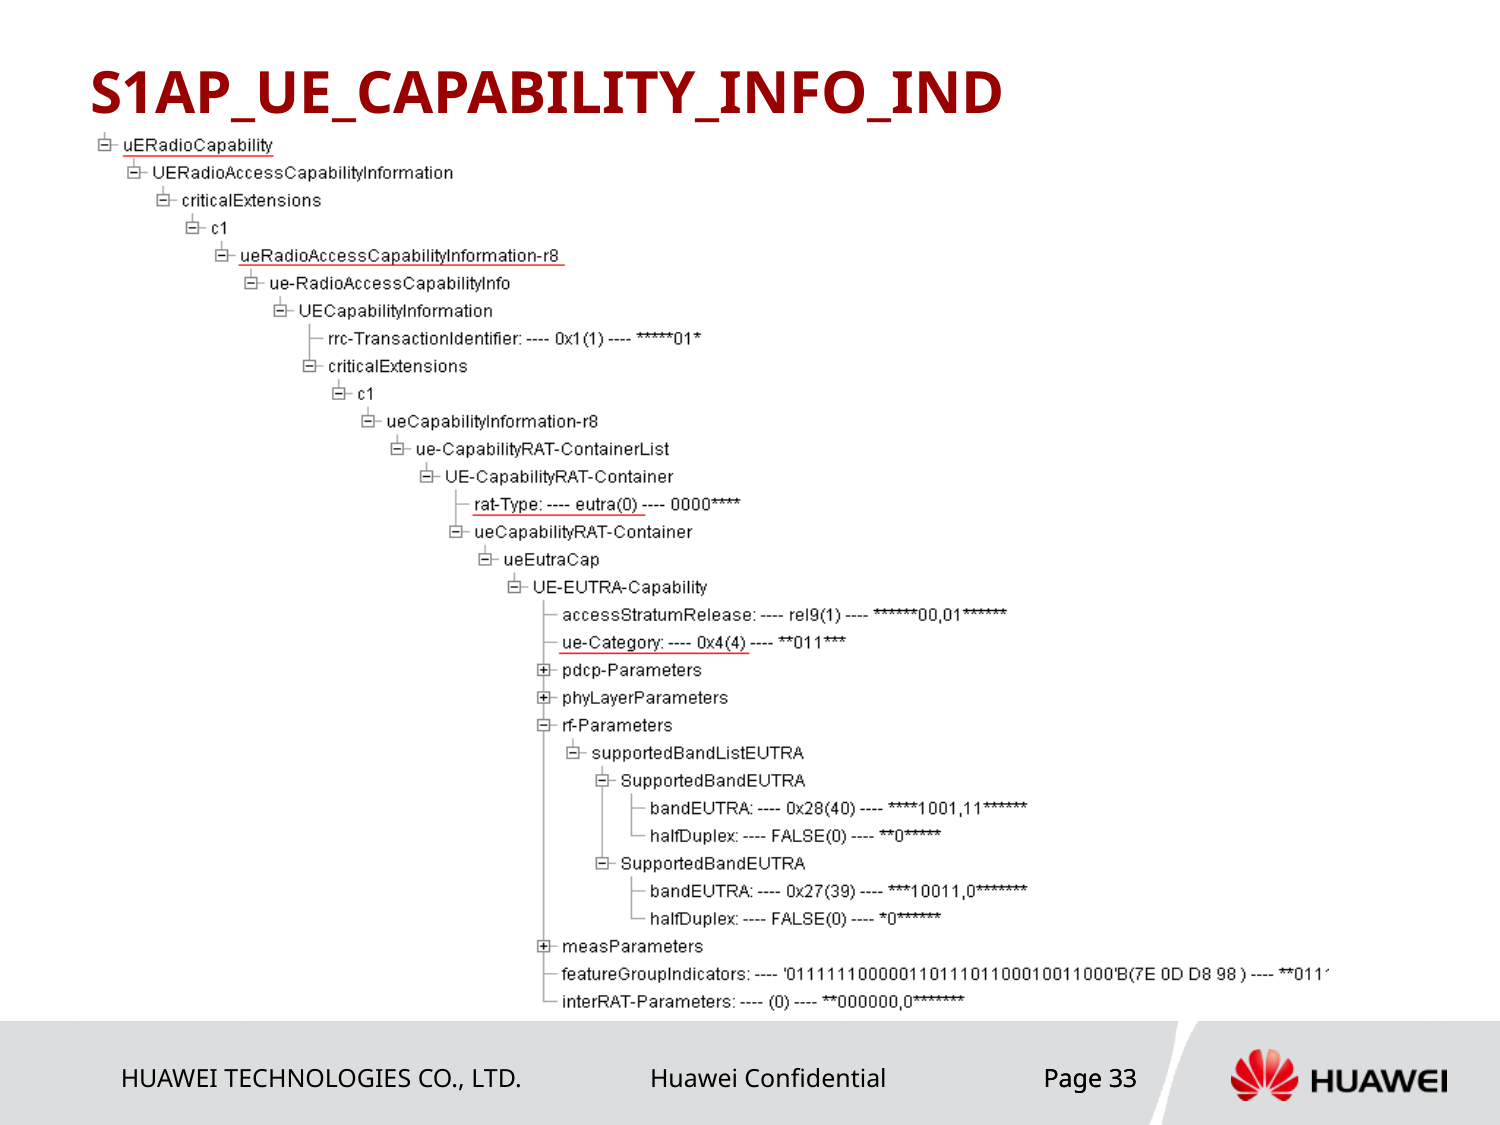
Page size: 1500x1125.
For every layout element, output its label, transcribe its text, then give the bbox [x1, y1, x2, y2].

text_box Page 33 [1043, 1064, 1388, 1125]
picture [0, 1021, 1500, 1125]
picture [88, 132, 1330, 1012]
title S1AP_UE_CAPABILITY_INFO_IND [76, 42, 1500, 138]
